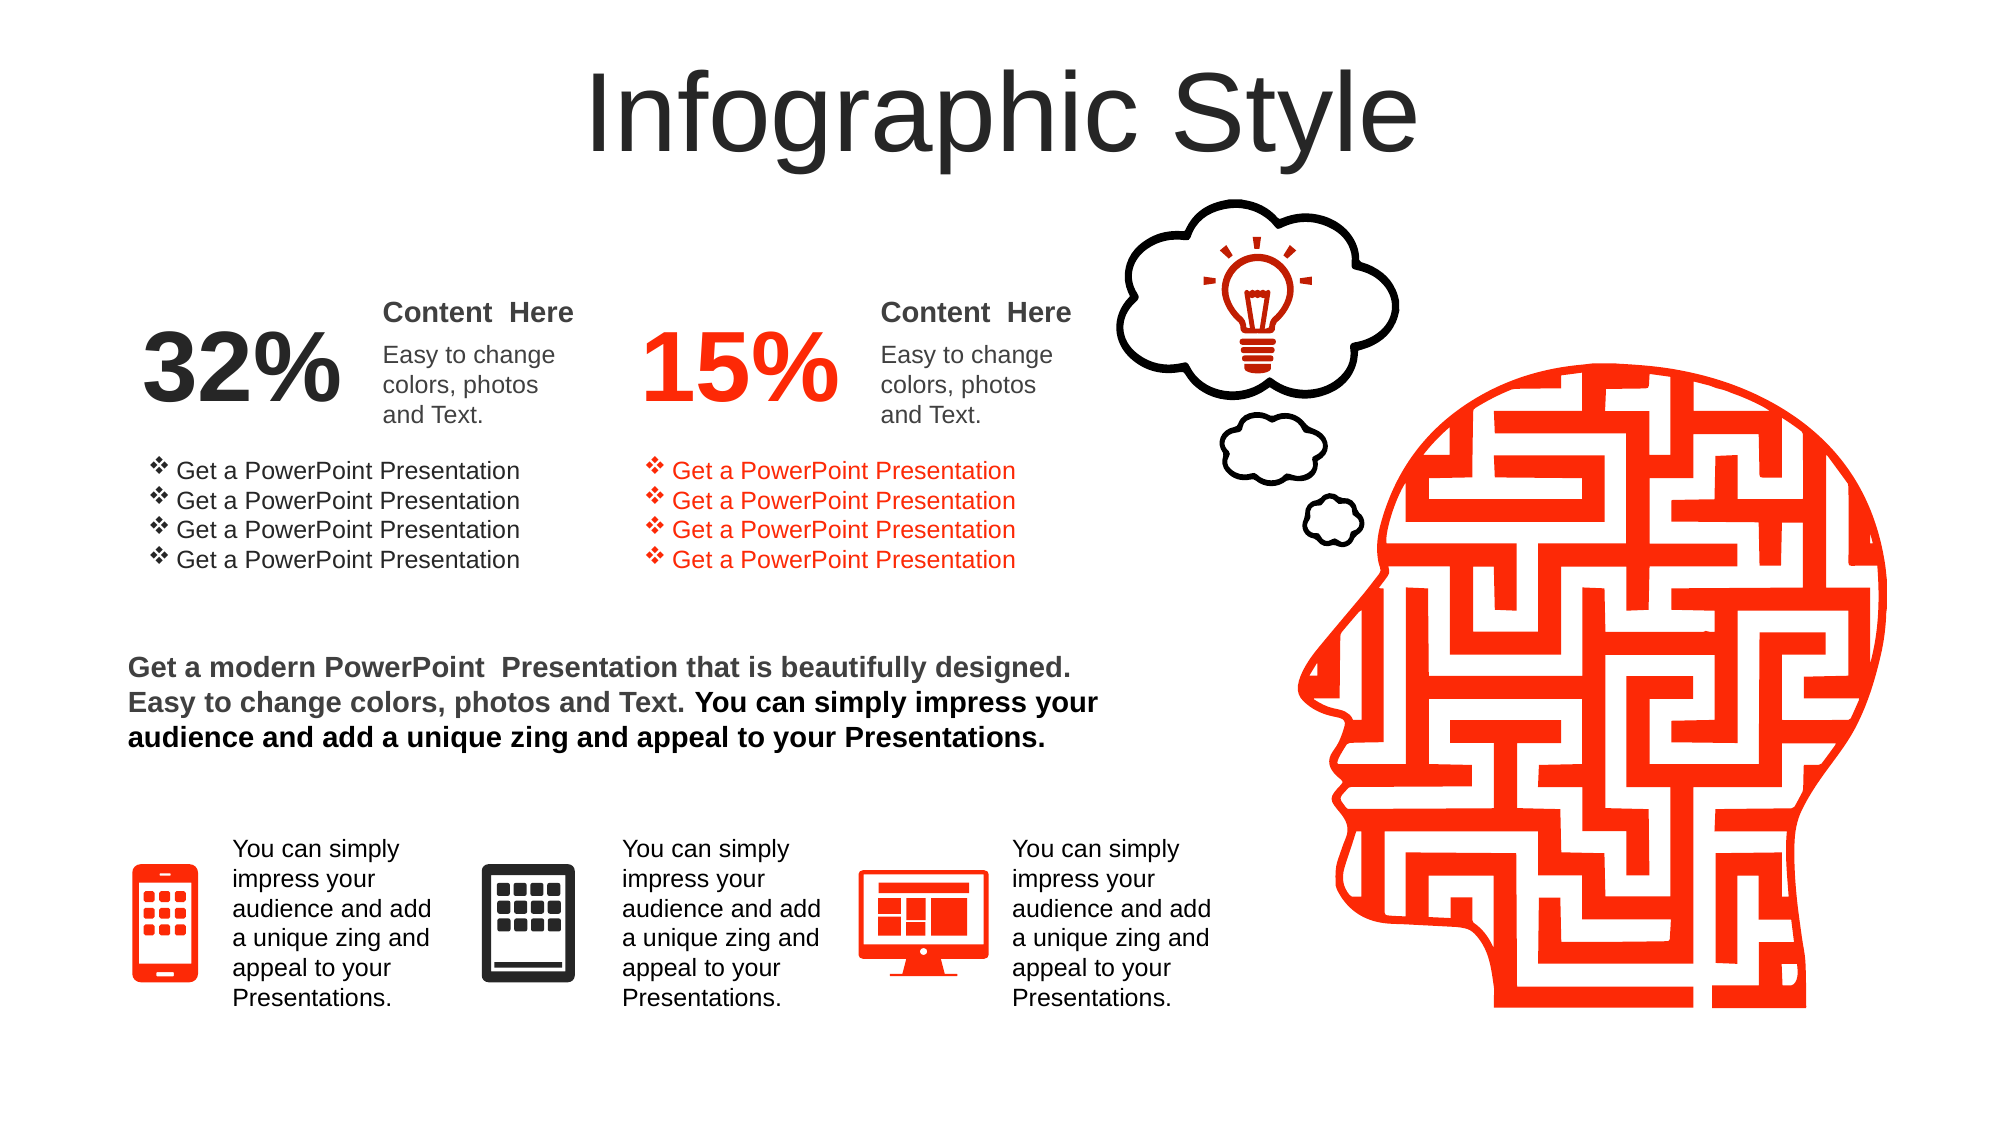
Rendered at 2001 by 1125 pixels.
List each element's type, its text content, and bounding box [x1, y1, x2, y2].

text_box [1116, 199, 1400, 548]
text_box [857, 869, 990, 978]
text_box Get a PowerPoint Presentation Get a PowerPoint Presentation Get a PowerPoint Presentation Get a PowerPoint Presentation [629, 446, 1090, 582]
text_box You can simply impress your audience and add a unique zing and appeal to your Presentations. [607, 824, 846, 1020]
text_box [480, 863, 576, 984]
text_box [865, 285, 1092, 438]
text_box 32% [113, 294, 367, 429]
text_box [1297, 363, 1887, 1009]
text_box [131, 863, 200, 984]
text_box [1203, 236, 1312, 374]
list Infographic Style [53, 55, 1952, 175]
text_box You can simply impress your audience and add a unique zing and appeal to your Presentations. [997, 824, 1236, 1020]
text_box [367, 285, 594, 438]
text_box Get a PowerPoint Presentation Get a PowerPoint Presentation Get a PowerPoint Presentation Get a PowerPoint Presentation [133, 446, 594, 582]
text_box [877, 882, 970, 936]
text_box 15% [611, 294, 865, 429]
text_box Get a modern PowerPoint Presentation that is beautifully designed. Easy to change colors, photos and Text. You can simply impress your audience and add a unique zing and appeal to your Presentations. [113, 641, 1124, 761]
text_box You can simply impress your audience and add a unique zing and appeal to your Presentations. [217, 824, 456, 1020]
